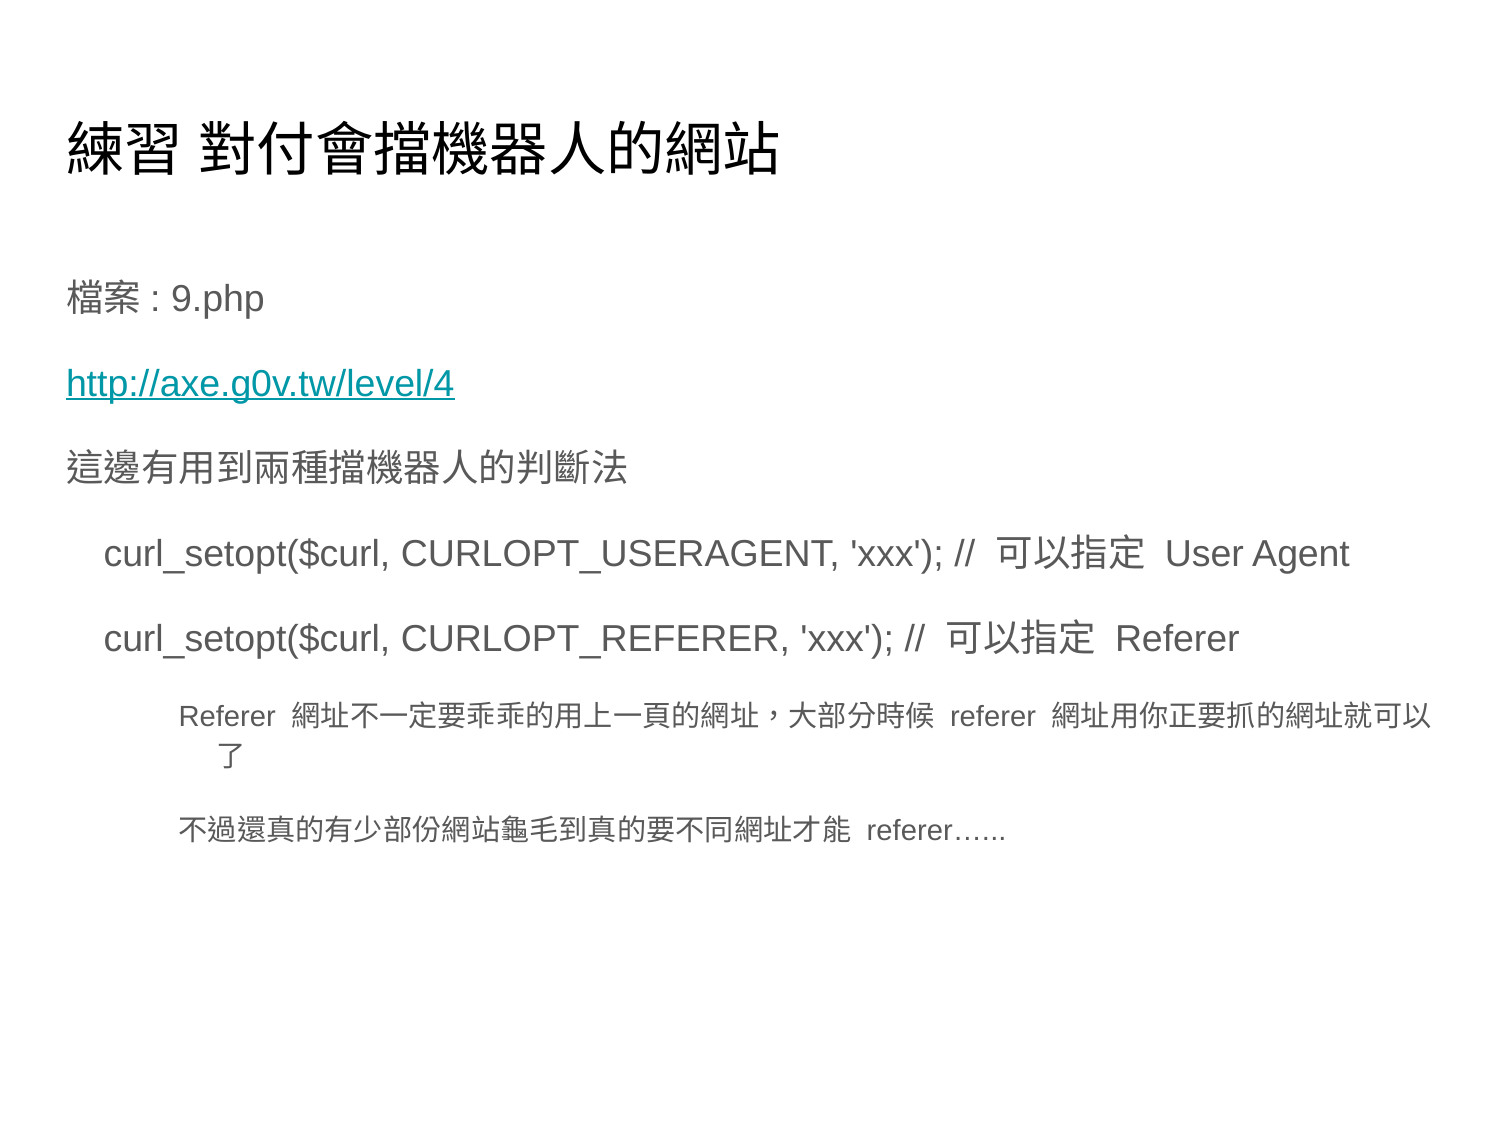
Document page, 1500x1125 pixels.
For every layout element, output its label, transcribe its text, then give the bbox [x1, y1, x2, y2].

title 練習 對付會擋機器人的網站 [51, 97, 1449, 223]
list 檔案: 9.php http://axe.g0v.tw/level/4 這邊有用到兩種擋機器人的判斷法 curl_setopt($curl, CURLOPT_USERAGENT, 'xxx'); // 可以指定 User Agent curl_setopt($curl, CURLOPT_REFERER, 'xxx'); // 可以指定 Referer Referer 網址不一定要乖乖的用上一頁的網址，大部分時候 referer 網址用你正要抓的網址就可以了 不過還真的有少部份網站龜毛到真的要不同網址才能 referer…... [51, 252, 1449, 1000]
